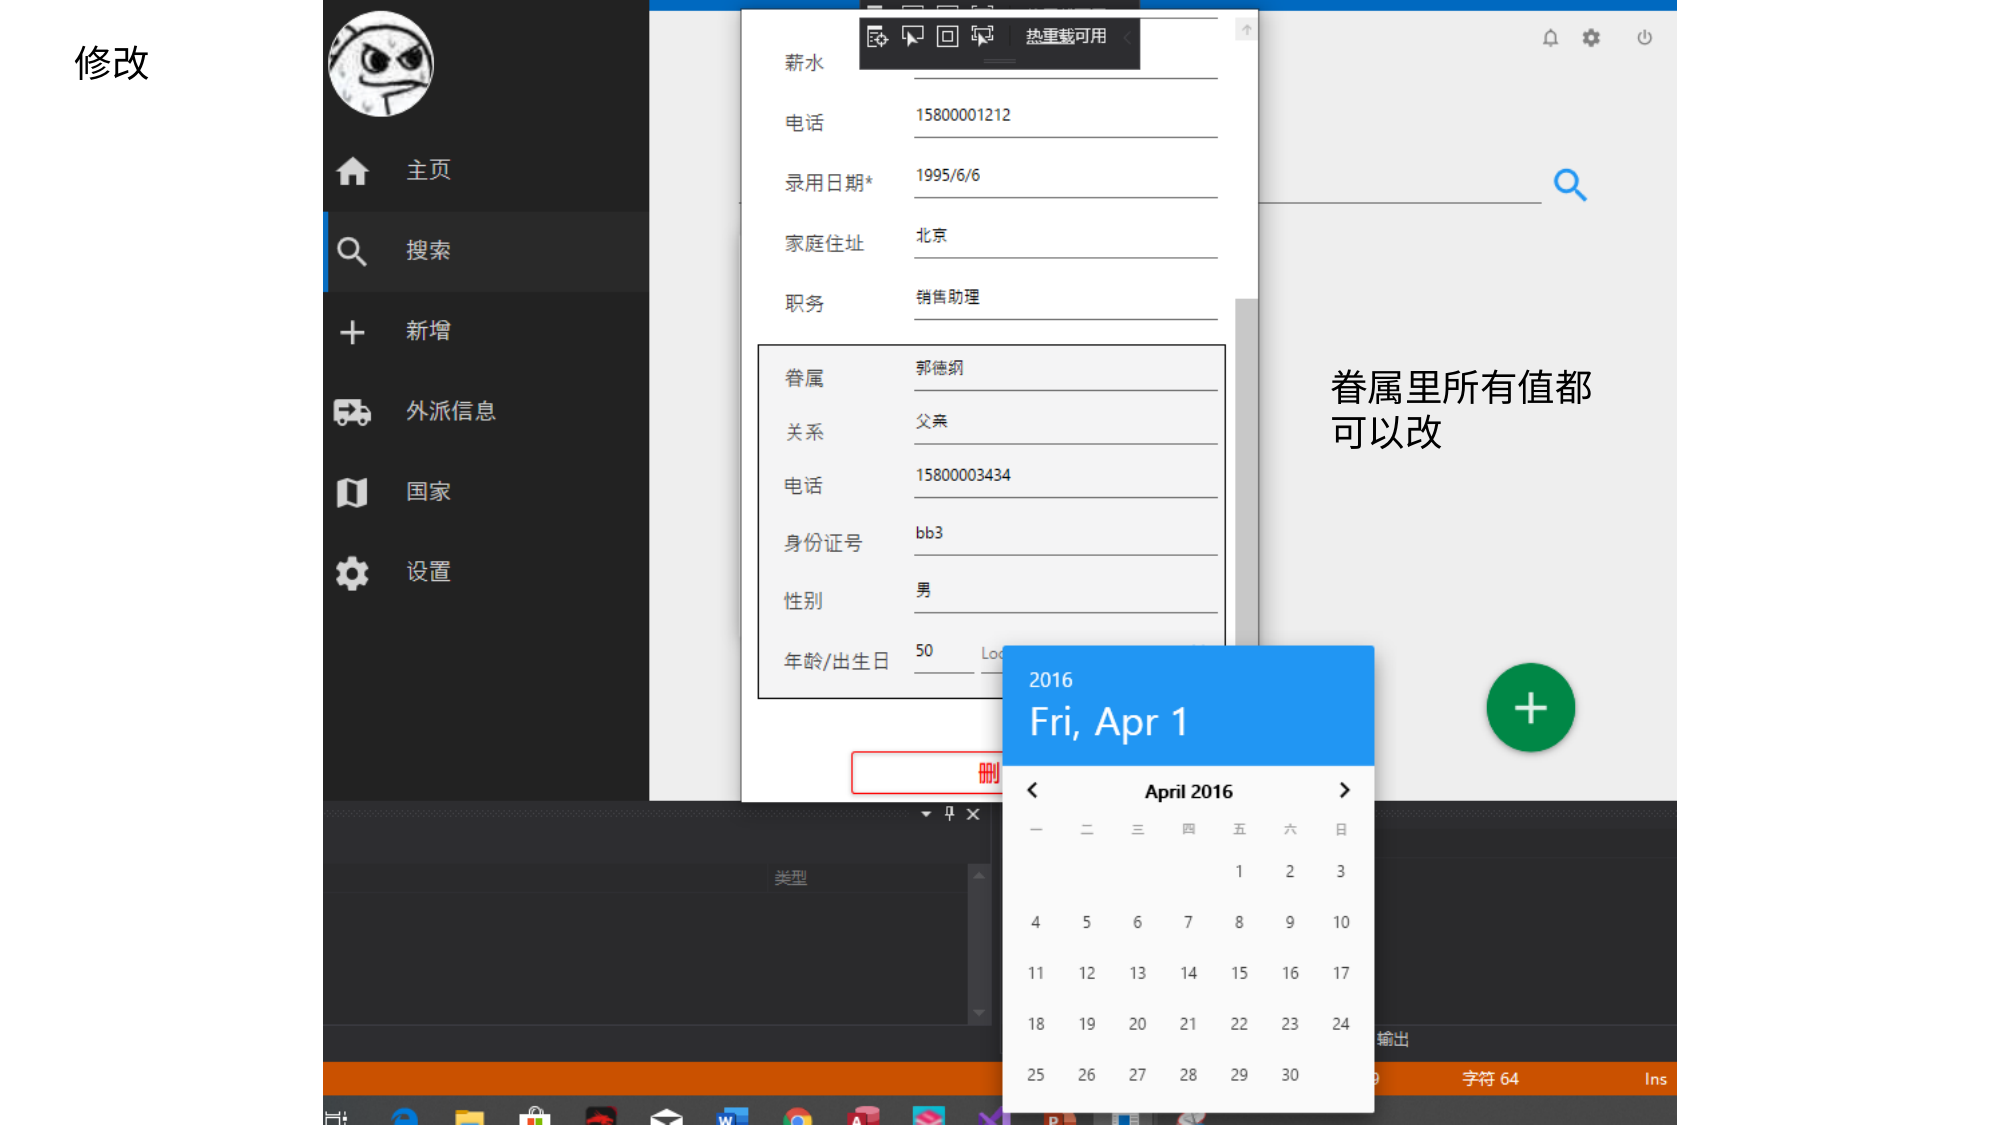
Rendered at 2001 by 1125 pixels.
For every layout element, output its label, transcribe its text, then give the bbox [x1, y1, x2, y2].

text_box 修改 [59, 32, 165, 93]
picture [323, 0, 1677, 1125]
